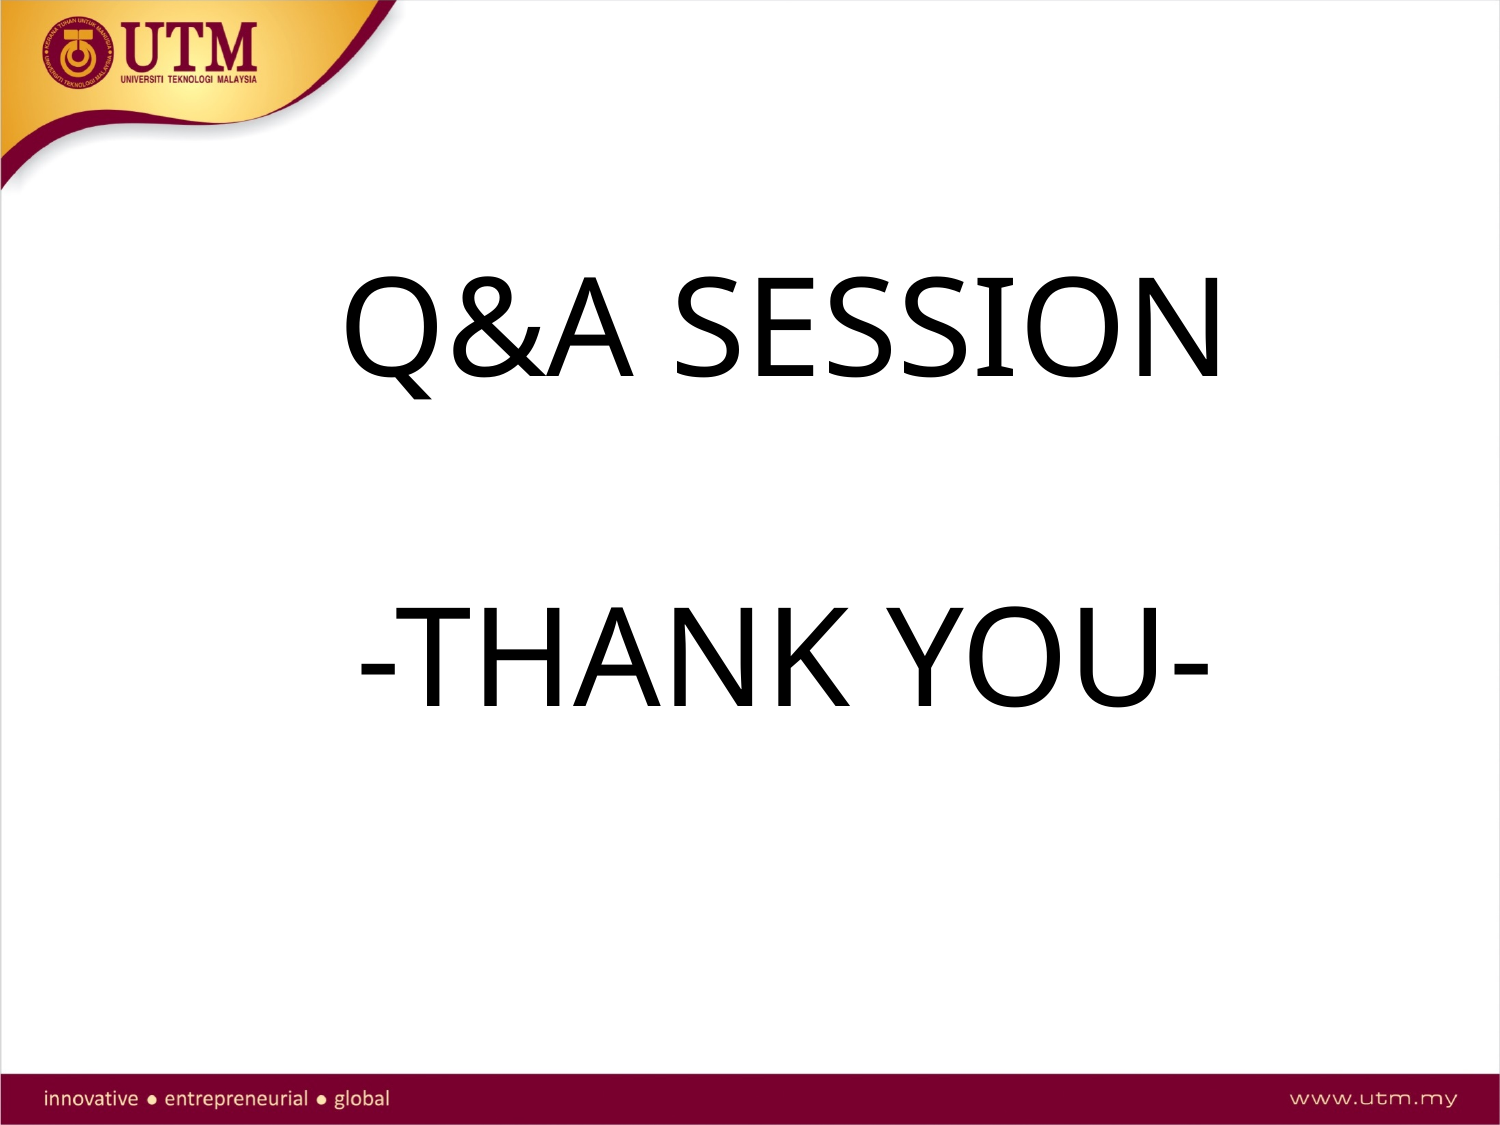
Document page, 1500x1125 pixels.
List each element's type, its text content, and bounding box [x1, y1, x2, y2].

text_box Q&A SESSION -THANK YOU- [265, 231, 1306, 742]
picture [0, 0, 1500, 1125]
